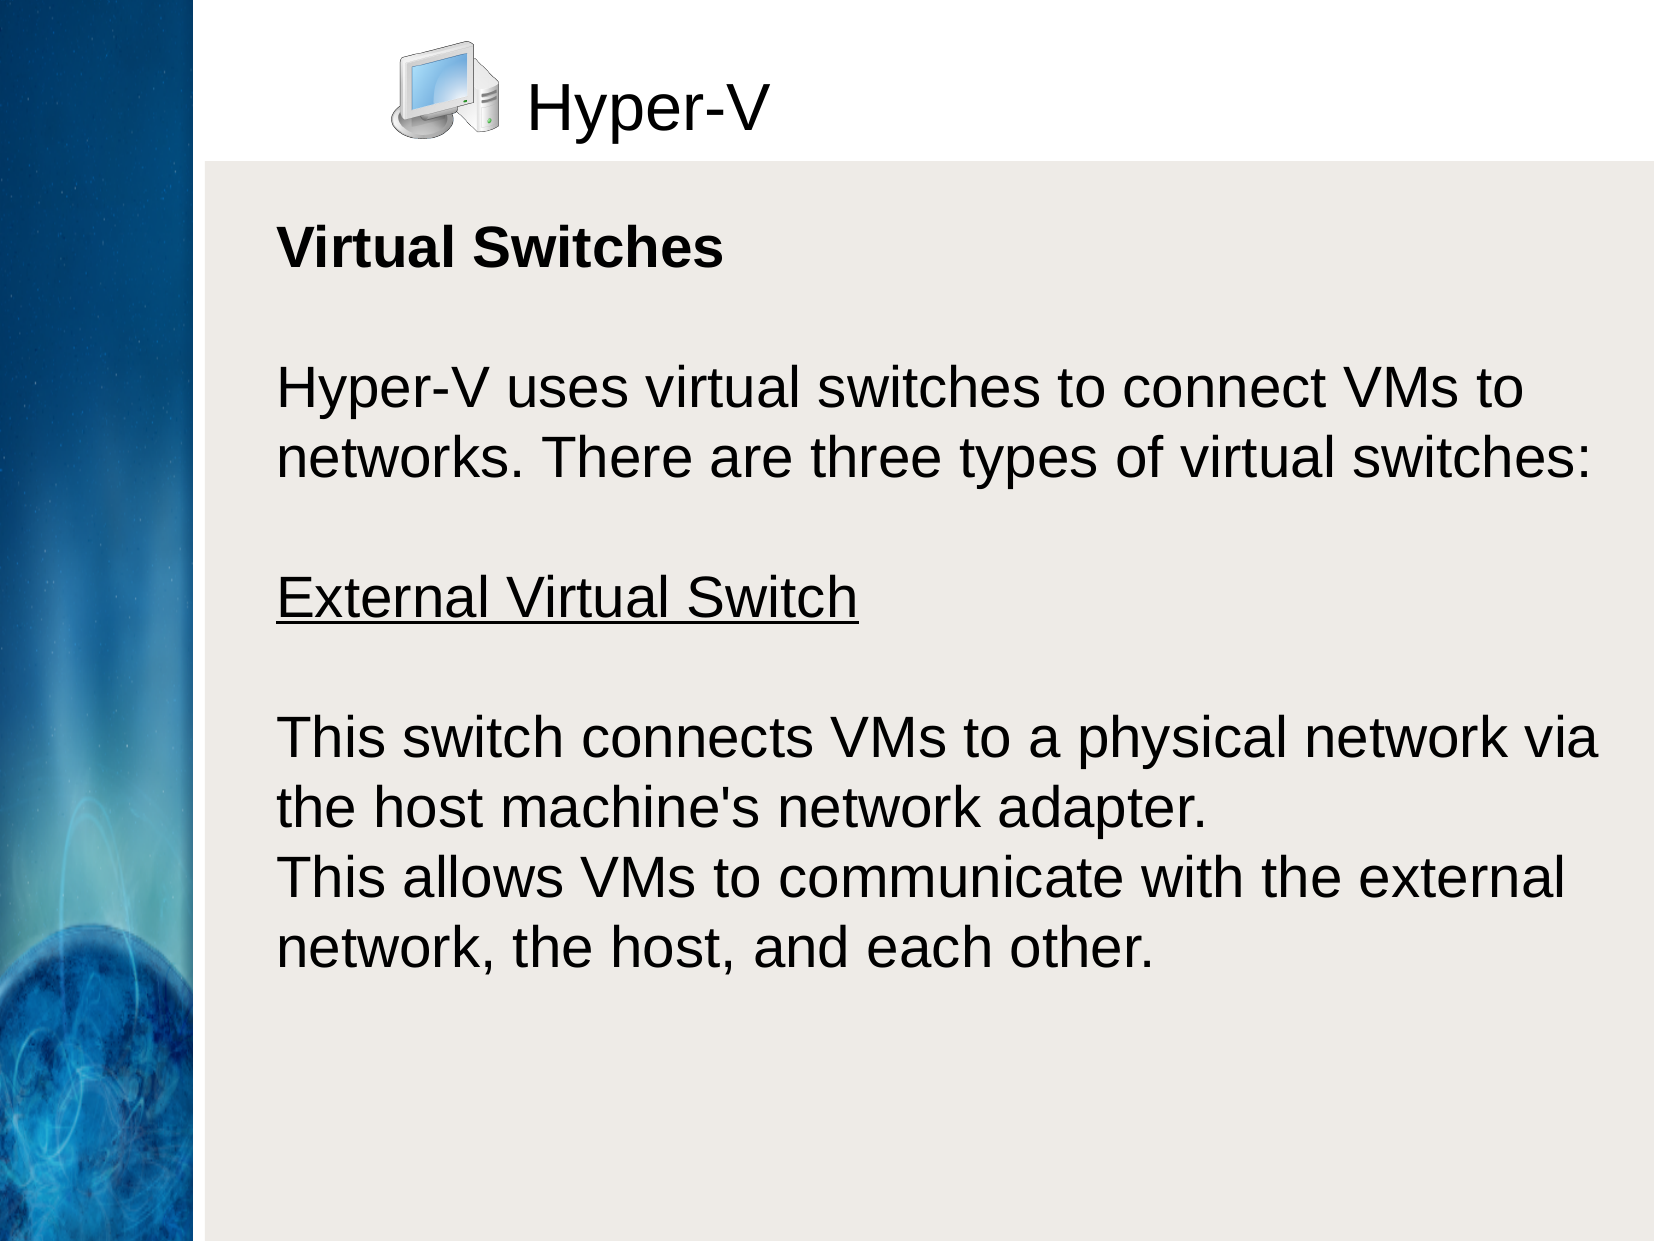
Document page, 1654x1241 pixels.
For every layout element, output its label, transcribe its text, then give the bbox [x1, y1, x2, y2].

picture [391, 40, 499, 139]
text_box Virtual Switches Hyper-V uses virtual switches to connect VMs to networks. There are three types of virtual switches: External Virtual Switch This switch connects VMs to a physical network via the host machine's network adapter. This allows VMs to communicate with the external network, the host, and each other. [261, 201, 1619, 1210]
text_box [204, 161, 1654, 1241]
picture [0, 0, 194, 1241]
text_box Hyper-V [511, 56, 1316, 147]
text_box Agenda [198, 56, 1571, 249]
